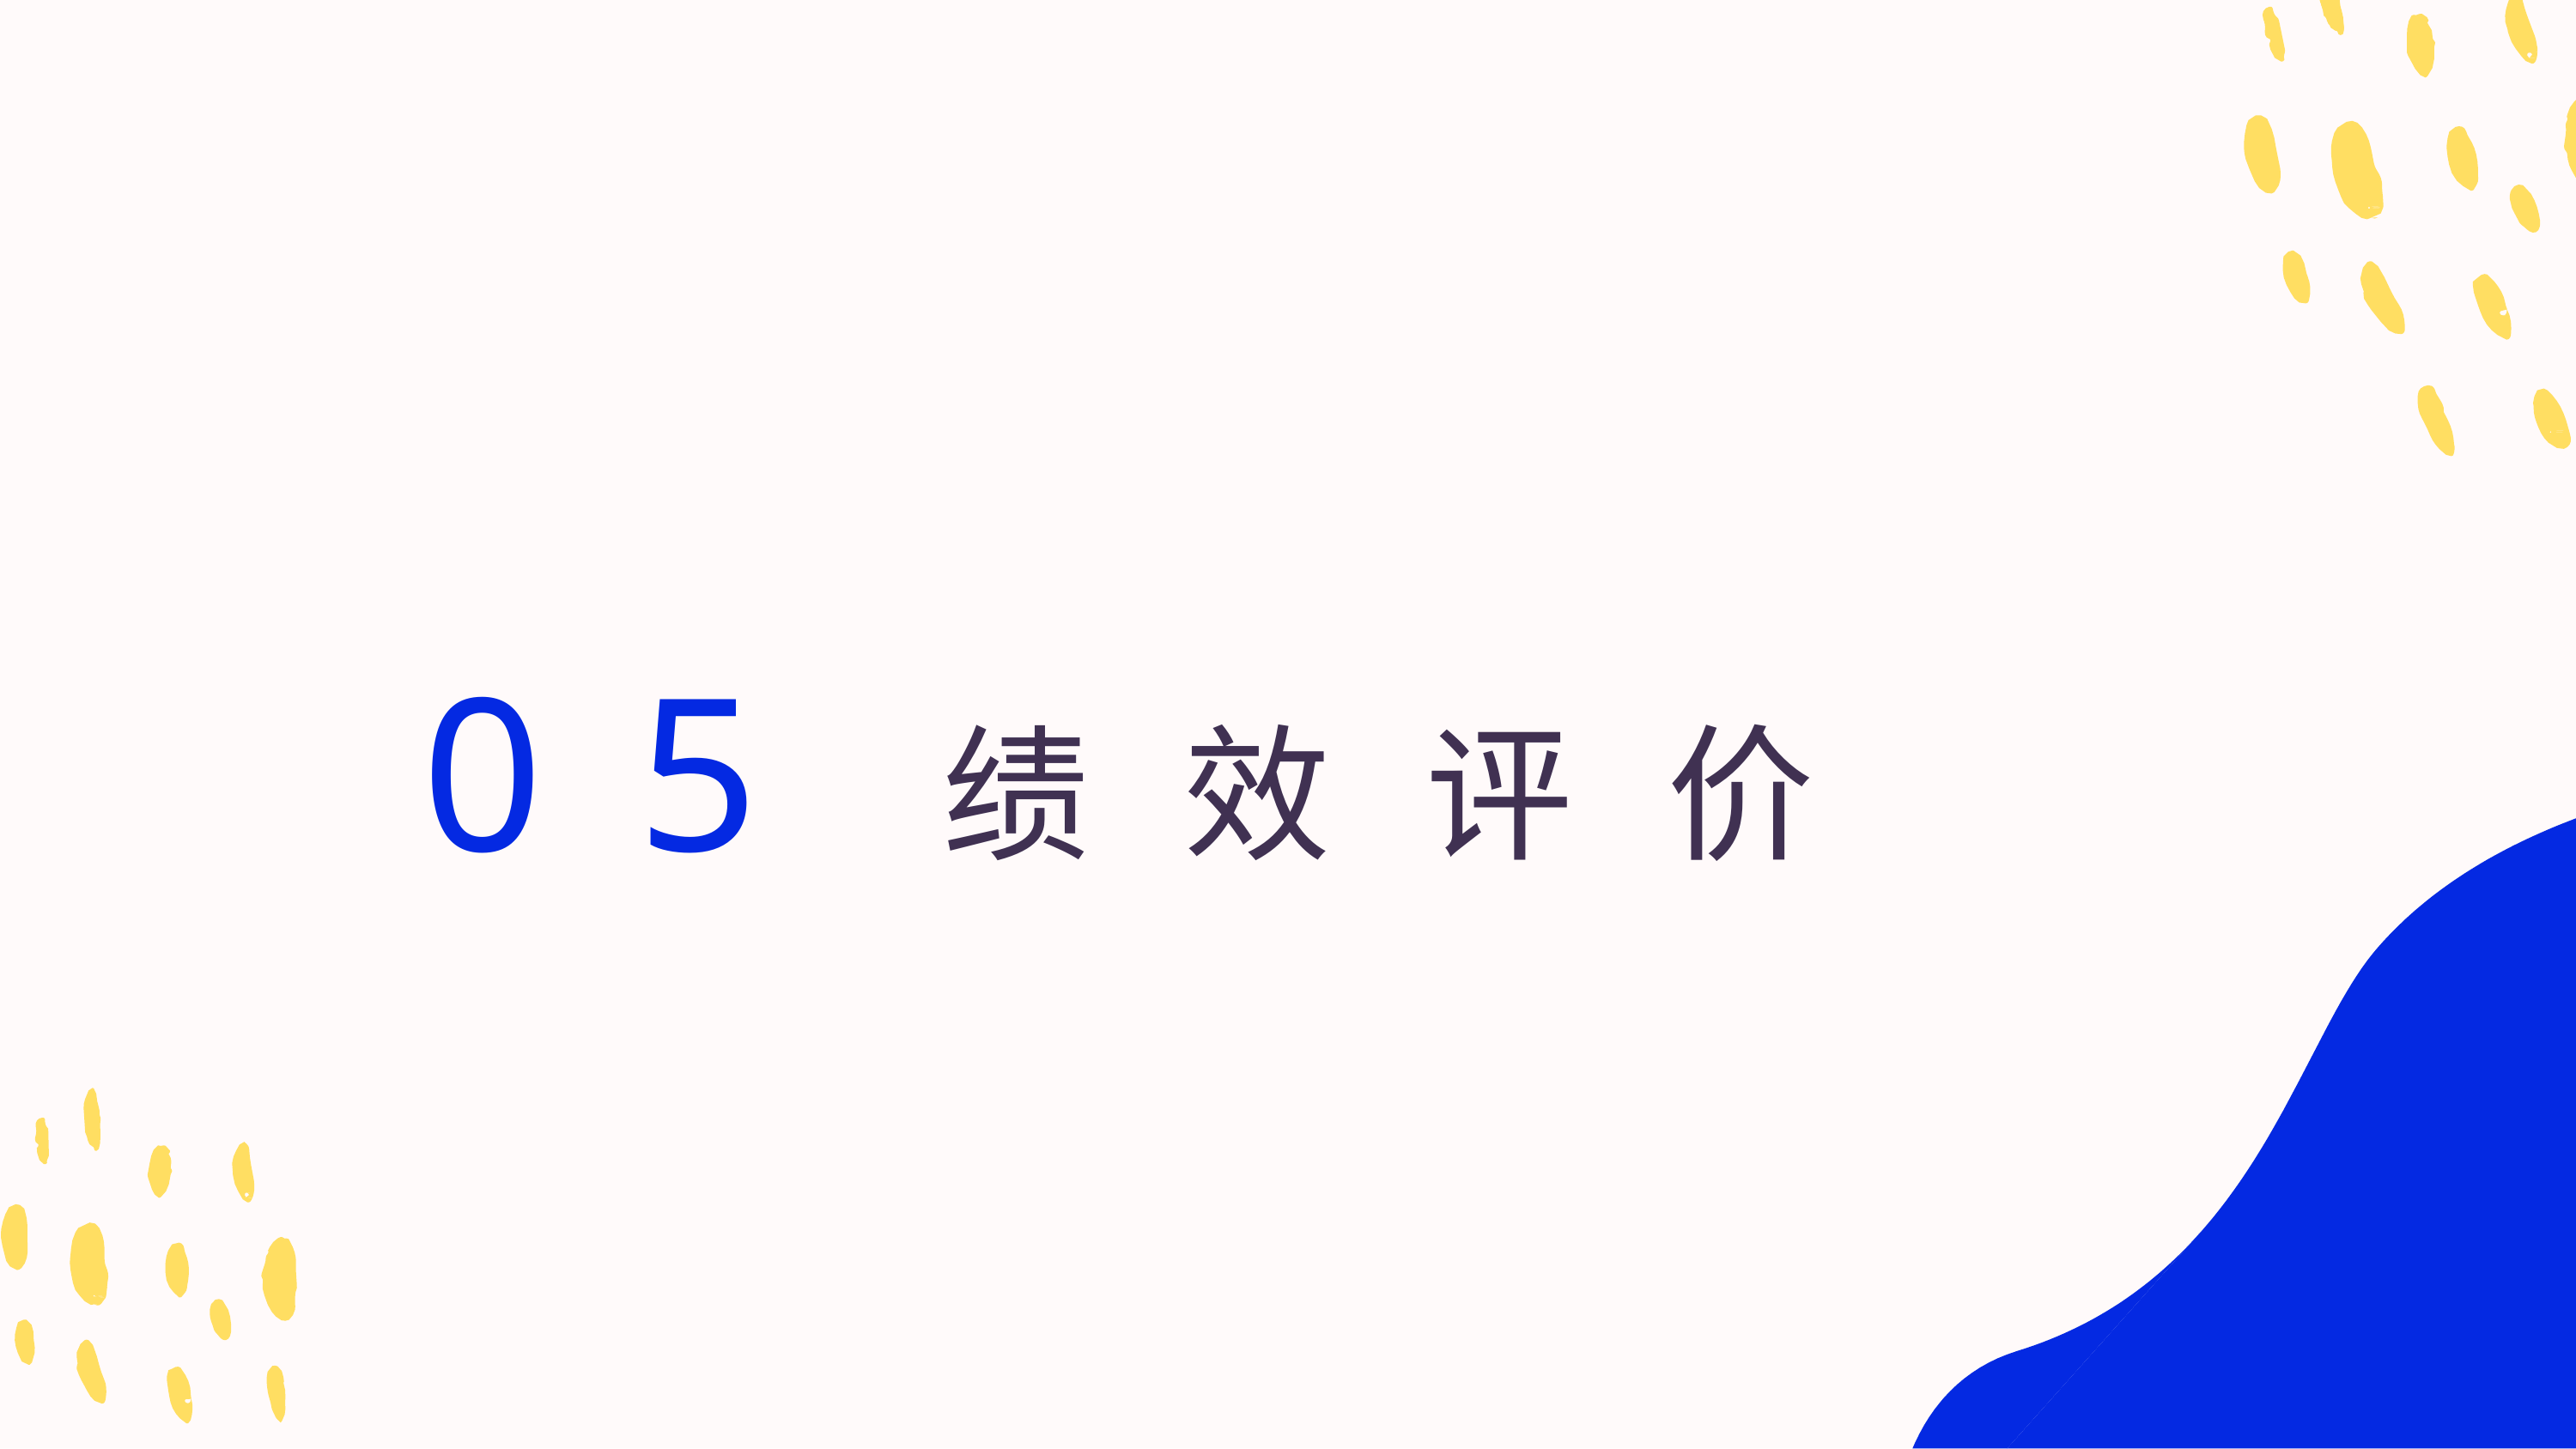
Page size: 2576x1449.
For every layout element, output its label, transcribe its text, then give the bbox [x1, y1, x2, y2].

text_box [76, 1339, 106, 1404]
text_box [2564, 100, 2576, 179]
text_box [2282, 250, 2311, 304]
text_box [2505, 0, 2538, 64]
text_box [2262, 6, 2286, 62]
text_box [2532, 388, 2571, 449]
text_box [2472, 274, 2512, 340]
text_box [2446, 126, 2479, 191]
text_box [2407, 14, 2436, 78]
text_box [210, 1299, 232, 1341]
text_box [232, 1142, 255, 1203]
text_box [1912, 818, 2576, 1449]
text_box [165, 1242, 189, 1298]
text_box [2360, 261, 2405, 335]
picture [2319, 0, 2344, 36]
text_box [70, 1222, 109, 1306]
text_box [147, 1145, 173, 1198]
title 05绩效评价 [420, 475, 2096, 918]
text_box [167, 1367, 193, 1424]
text_box [1, 1203, 28, 1270]
text_box [2509, 185, 2541, 233]
text_box [2417, 385, 2455, 457]
text_box [34, 1118, 49, 1165]
text_box [261, 1237, 297, 1321]
text_box [2330, 120, 2384, 220]
text_box [83, 1088, 101, 1151]
text_box [266, 1365, 286, 1423]
text_box [2244, 115, 2281, 194]
text_box [15, 1319, 35, 1365]
